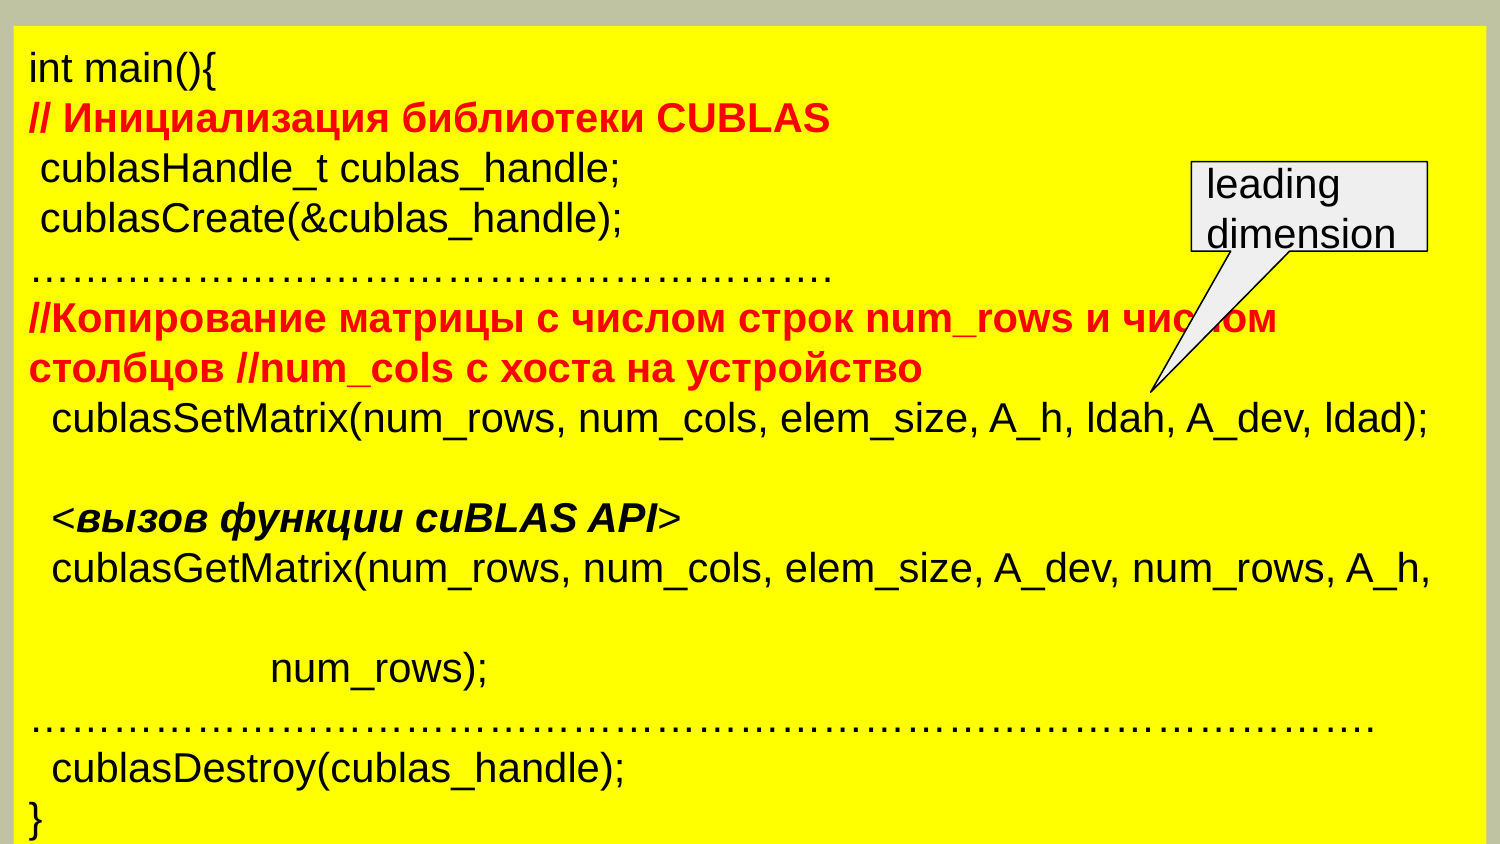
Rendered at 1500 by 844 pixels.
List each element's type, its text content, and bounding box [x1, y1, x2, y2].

text_box leading dimension [1150, 161, 1428, 393]
text_box int main(){ // Инициализация библиотеки CUBLAS cublasHandle_t cublas_handle; cublasCreate(&cublas_handle); …………………………………………………. //Копирование матрицы с числом строк num_rows и числом столбцов //num_cols с хоста на устройство cublasSetMatrix(num_rows, num_cols, elem_size, A_h, ldah, A_dev, ldad); <вызов функции cuBLAS API> cublasGetMatrix(num_rows, num_cols, elem_size, A_dev, num_rows, A_h, num_rows); ……………………………………………………………………………………. cublasDestroy(cublas_handle); } [13, 25, 1487, 844]
